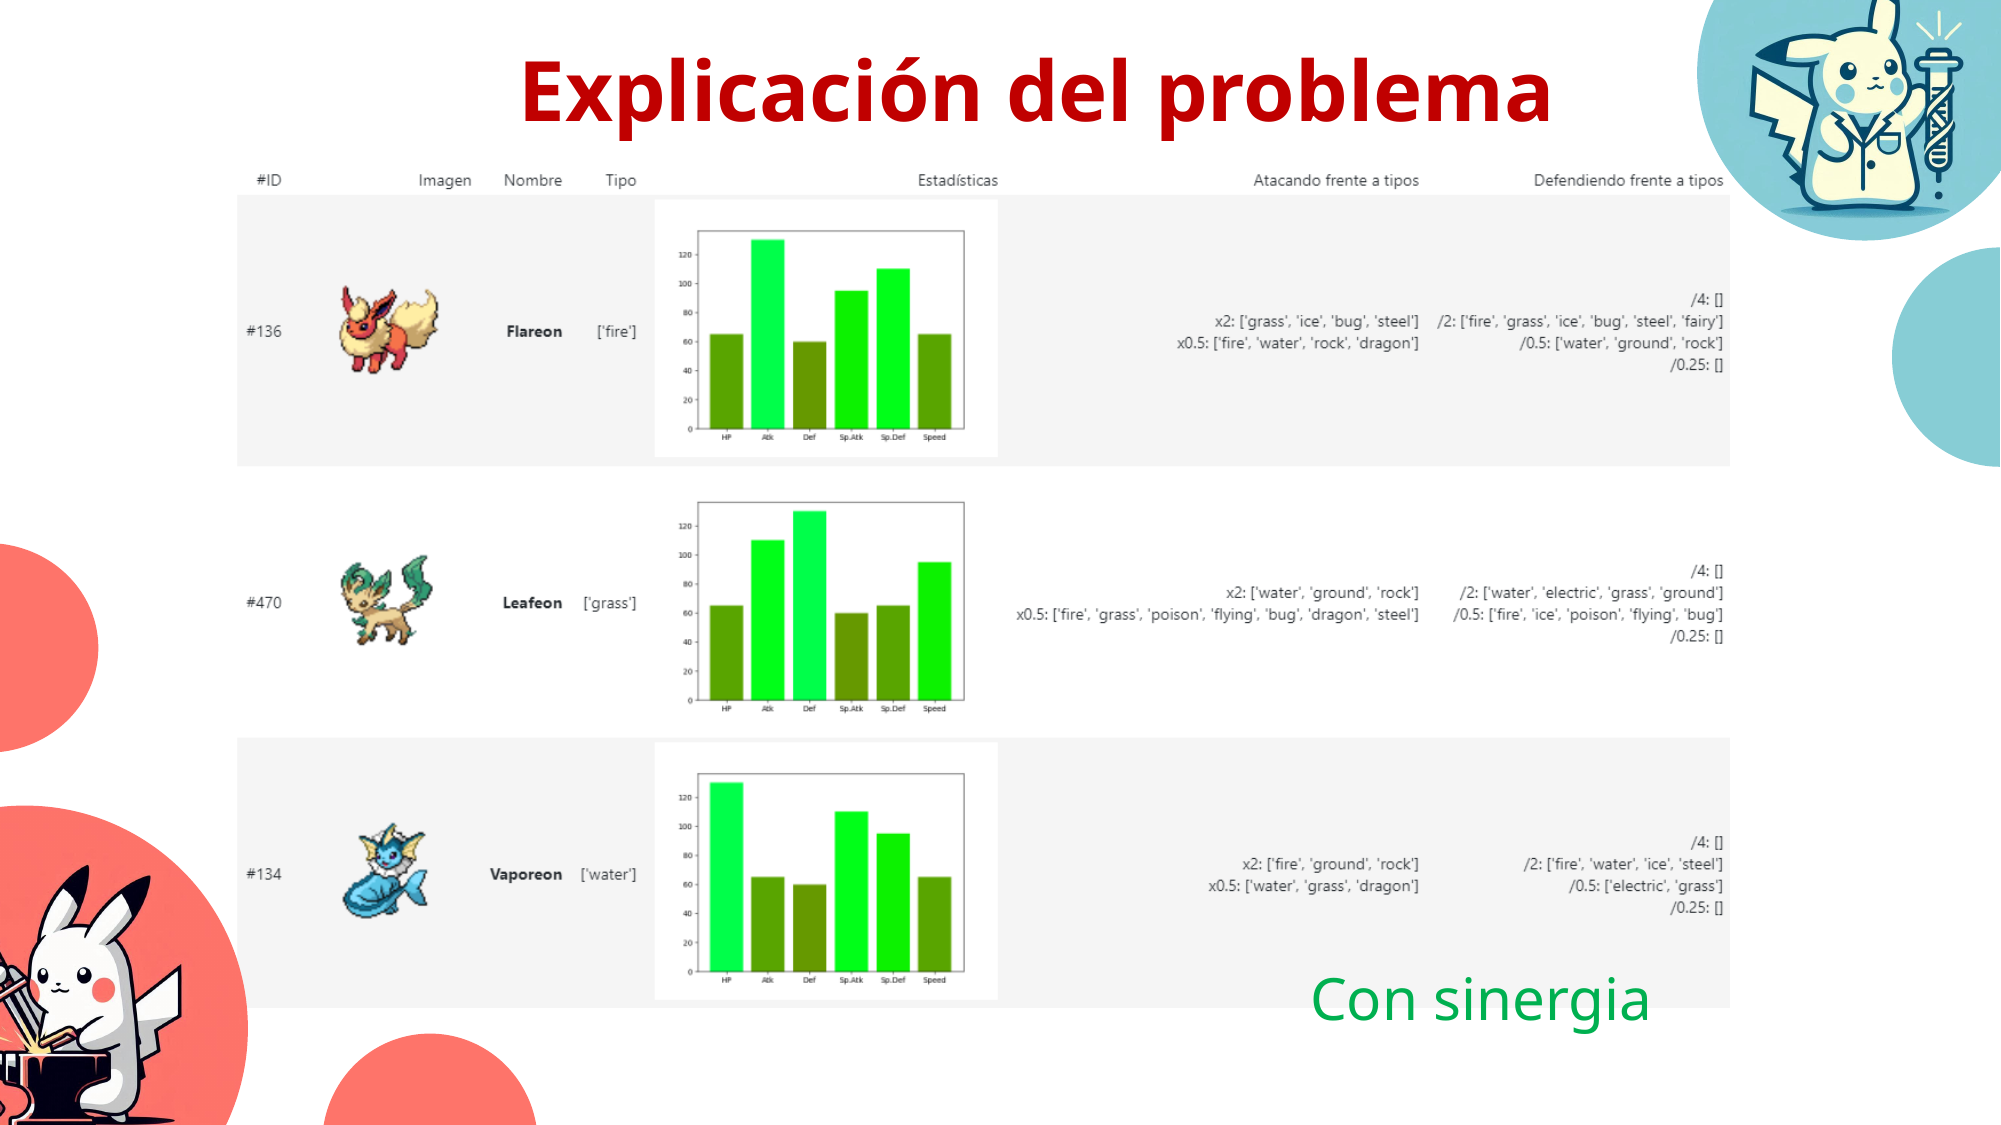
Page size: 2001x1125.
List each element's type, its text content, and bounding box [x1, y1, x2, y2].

text_box [0, 542, 100, 754]
text_box Explicación del problema [400, 42, 1674, 164]
text_box Con sinergia [1295, 954, 1865, 1040]
picture [0, 0, 2001, 1125]
text_box [322, 1032, 538, 1125]
text_box [1890, 245, 2000, 469]
